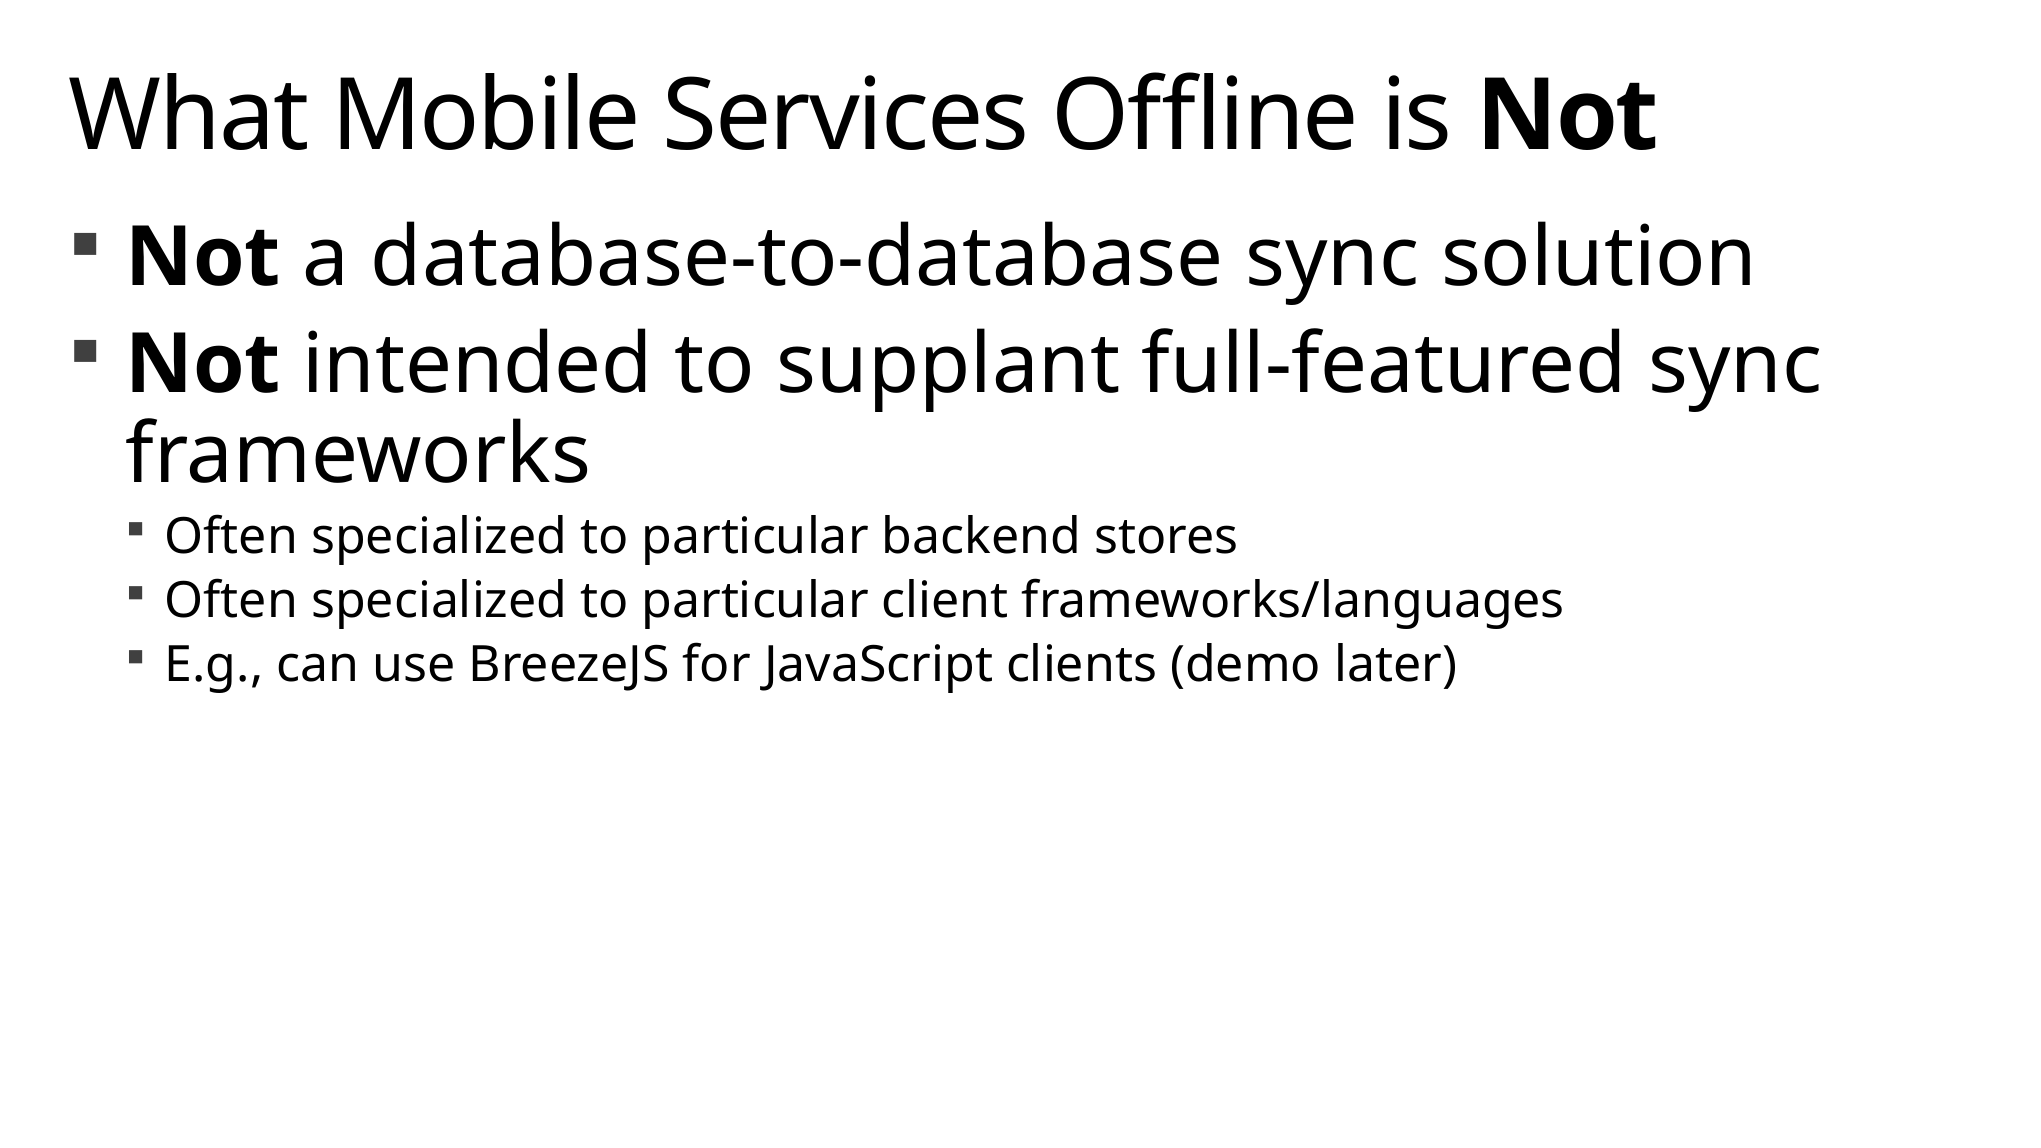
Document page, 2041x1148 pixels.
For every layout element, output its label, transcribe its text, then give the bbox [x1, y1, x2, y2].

title What Mobile Services Offline is Not [45, 48, 1996, 199]
list Not a database-to-database sync solution Not intended to supplant full-featured sync frameworks Often specialized to particular backend stores Often specialized to particular client frameworks/languages E.g., can use BreezeJS for JavaScript clients (demo later) [45, 199, 1996, 565]
